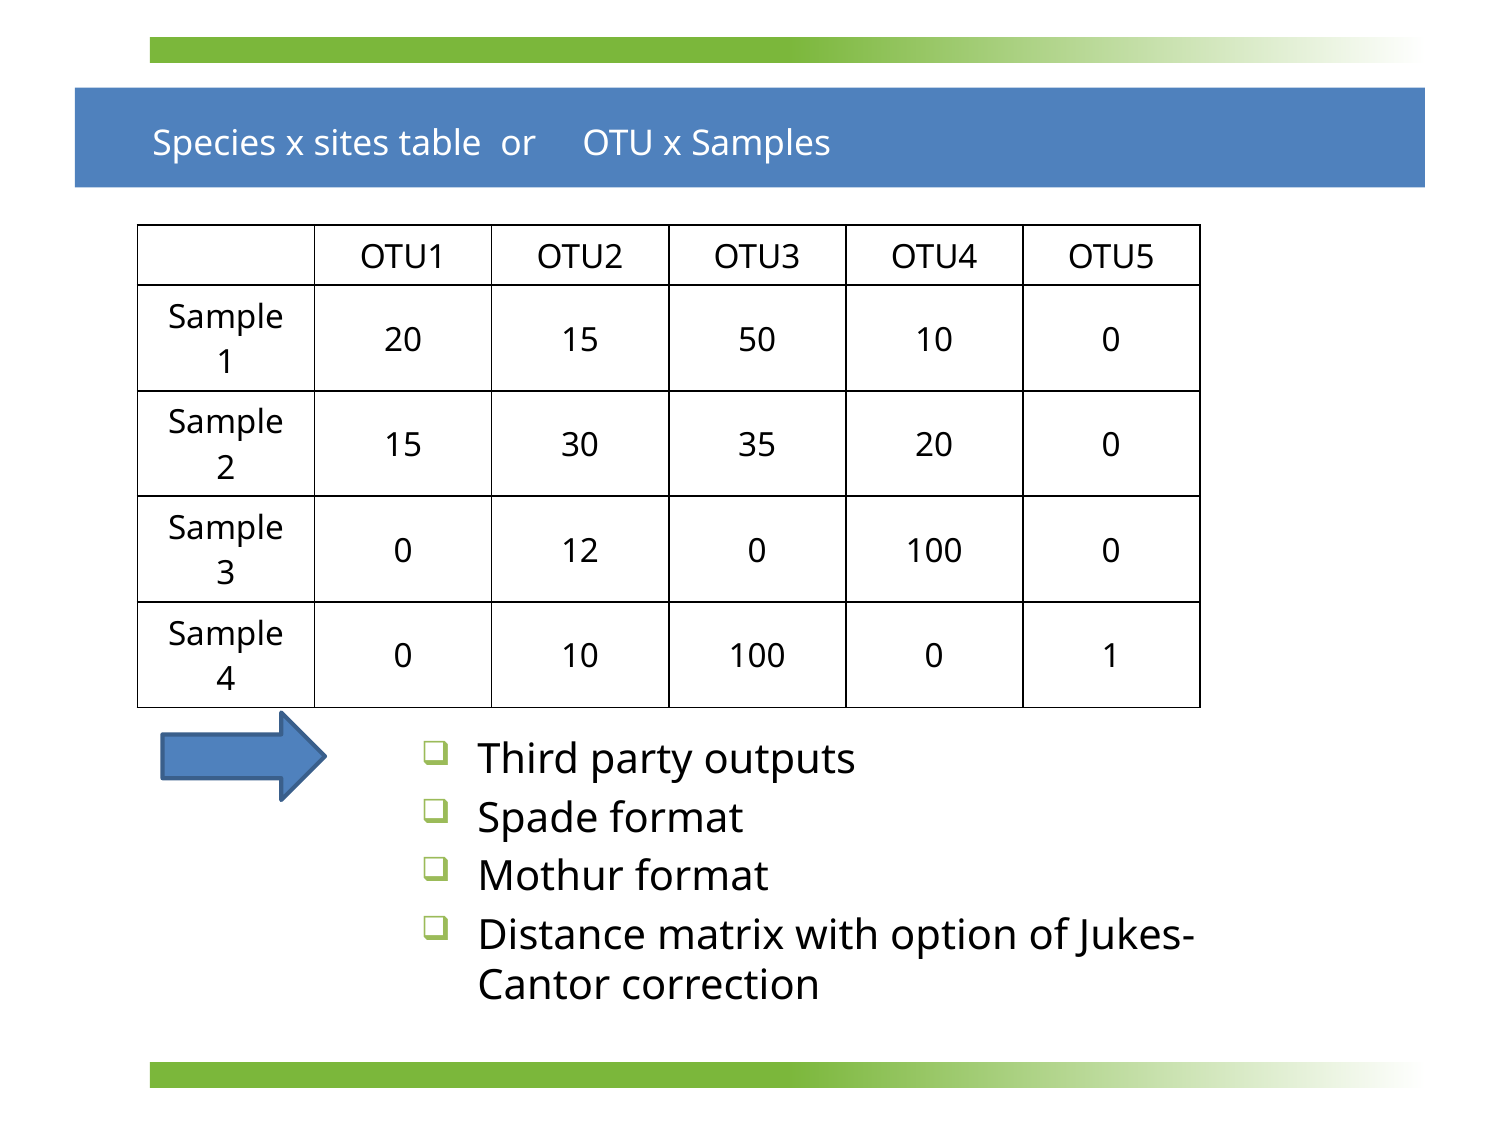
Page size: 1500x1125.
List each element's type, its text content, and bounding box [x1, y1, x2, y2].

table_cell 0 [315, 497, 491, 601]
table_cell 0 [1024, 392, 1199, 495]
table_cell 30 [492, 392, 668, 495]
table_cell Sample3 [138, 497, 314, 601]
table_cell 20 [847, 392, 1022, 495]
table_cell 100 [847, 497, 1022, 601]
table_header OTU3 [670, 226, 845, 284]
table_cell 10 [492, 603, 668, 707]
table_cell 50 [670, 286, 845, 390]
table_cell Sample4 [138, 603, 314, 707]
table_cell 15 [315, 392, 491, 495]
table_cell 0 [847, 603, 1022, 707]
table_cell Sample1 [138, 286, 314, 390]
table_cell Sample2 [138, 392, 314, 495]
table_header OTU4 [847, 226, 1022, 284]
table_cell 35 [670, 392, 845, 495]
table_cell 100 [670, 603, 845, 707]
table_cell 20 [315, 286, 491, 390]
table_cell 1 [1024, 603, 1199, 707]
table_cell 0 [315, 603, 491, 707]
text_box [160, 710, 328, 802]
table_header OTU1 [315, 226, 491, 284]
table_cell 10 [847, 286, 1022, 390]
title Species x sites table or OTU x Samples [137, 112, 1425, 213]
table_cell 0 [1024, 497, 1199, 601]
table_header OTU2 [492, 226, 668, 284]
table_header OTU5 [1024, 226, 1199, 284]
table_cell 15 [492, 286, 668, 390]
text_box Third party outputs Spade format Mothur format Distance matrix with option of Jukes-Cantor correction [312, 724, 1325, 1015]
table_cell 0 [1024, 286, 1199, 390]
table_cell 0 [670, 497, 845, 601]
table_cell 12 [492, 497, 668, 601]
table_header [138, 226, 314, 284]
